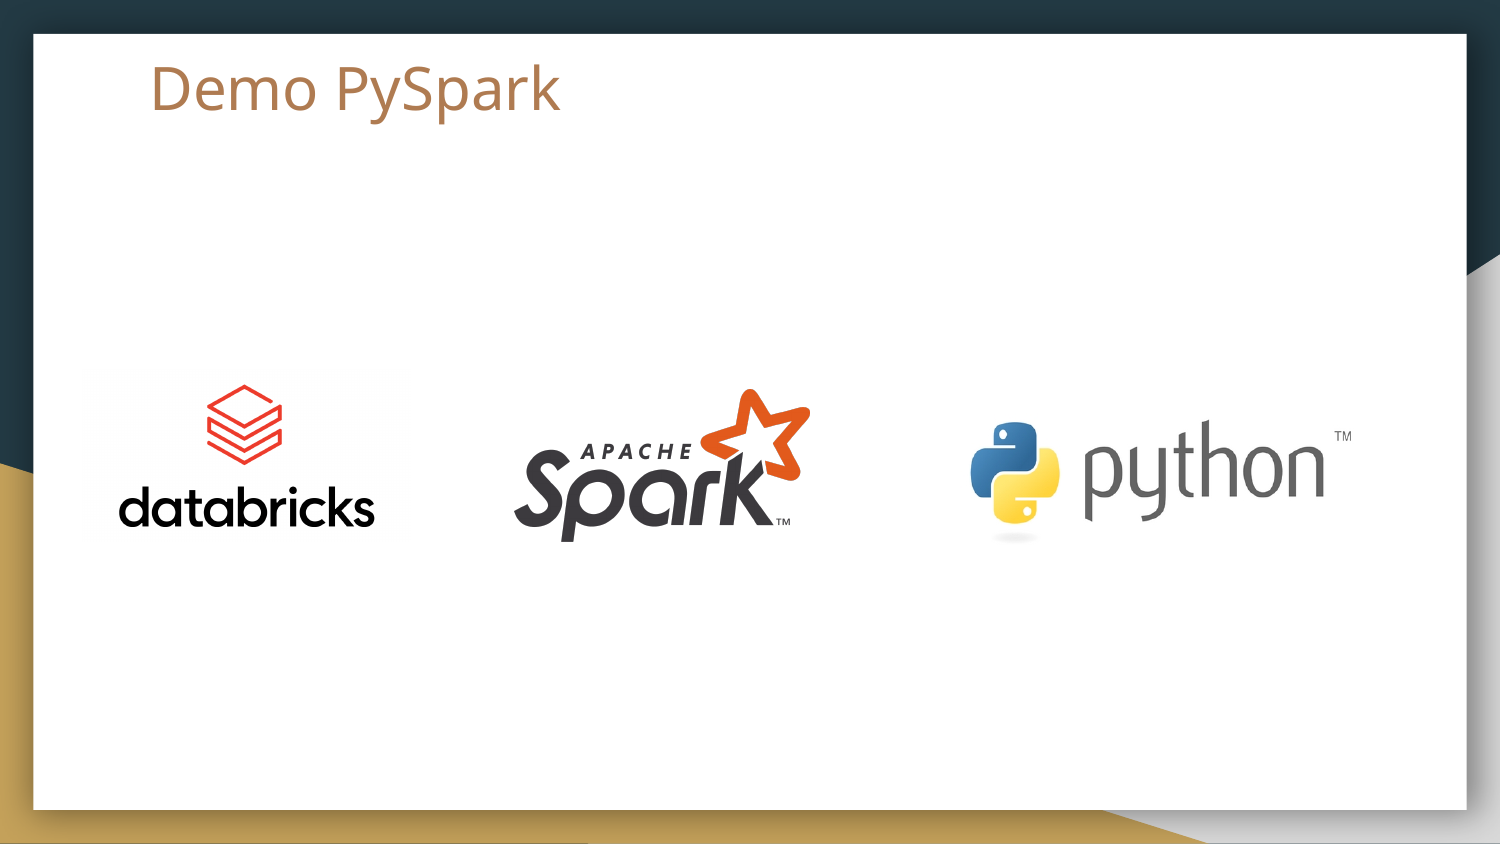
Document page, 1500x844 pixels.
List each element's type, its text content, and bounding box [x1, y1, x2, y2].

title Demo PySpark [134, 35, 1366, 139]
picture [949, 388, 1366, 570]
picture [82, 369, 411, 542]
picture [513, 388, 810, 542]
